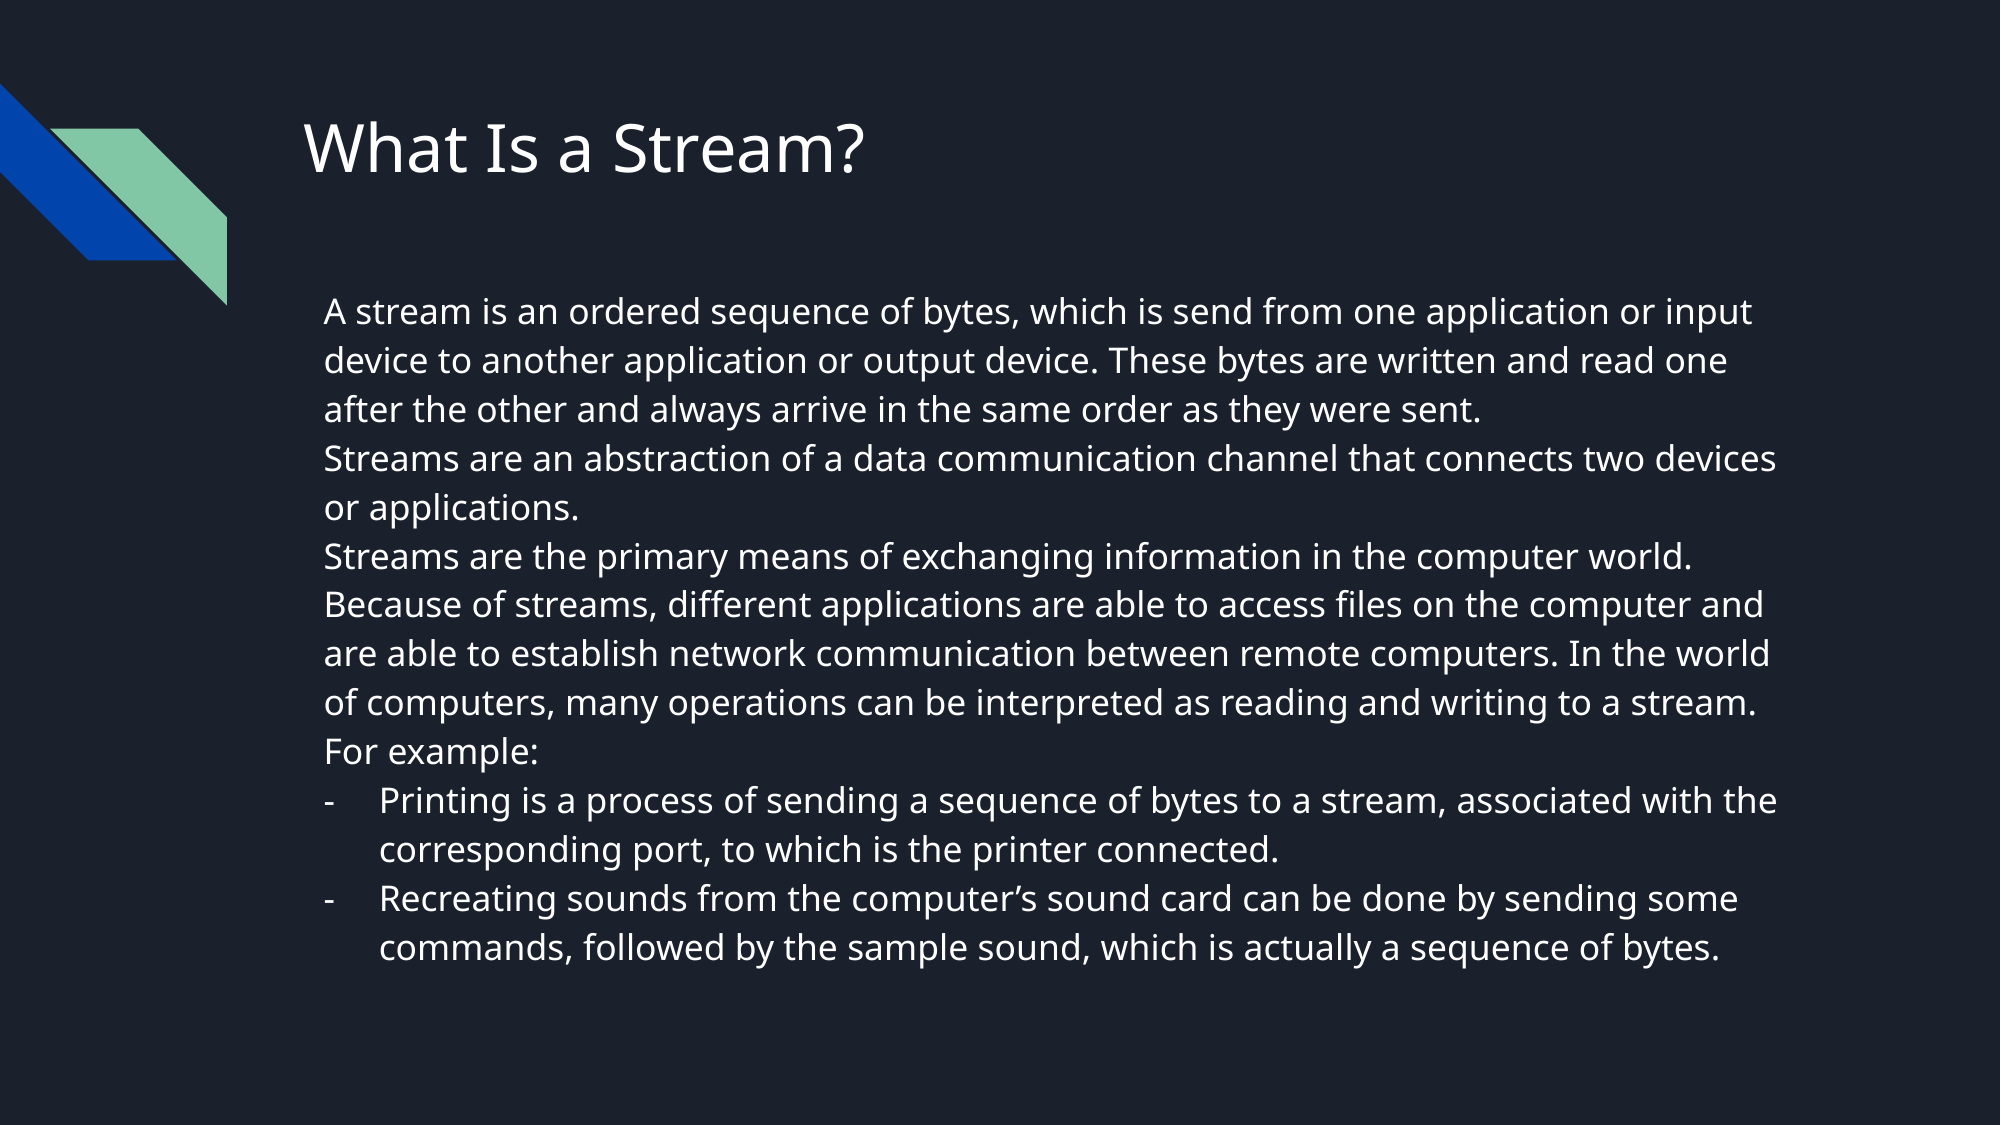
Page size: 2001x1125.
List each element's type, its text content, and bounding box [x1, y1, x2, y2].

list A stream is an ordered sequence of bytes, which is send from one application or input device to another application or output device. These bytes are written and read one after the other and always arrive in the same order as they were sent. Streams are an abstraction of a data communication channel that connects two devices or applications. Streams are the primary means of exchanging information in the computer world. Because of streams, different applications are able to access files on the computer and are able to establish network communication between remote computers. In the world of computers, many operations can be interpreted as reading and writing to a stream. For example: Printing is a process of sending a sequence of bytes to a stream, associated with the corresponding port, to which is the printer connected. Recreating sounds from the computer’s sound card can be done by sending some commands, followed by the sample sound, which is actually a sequence of bytes. [283, 262, 1824, 1059]
title What Is a Stream? [283, 86, 1824, 262]
